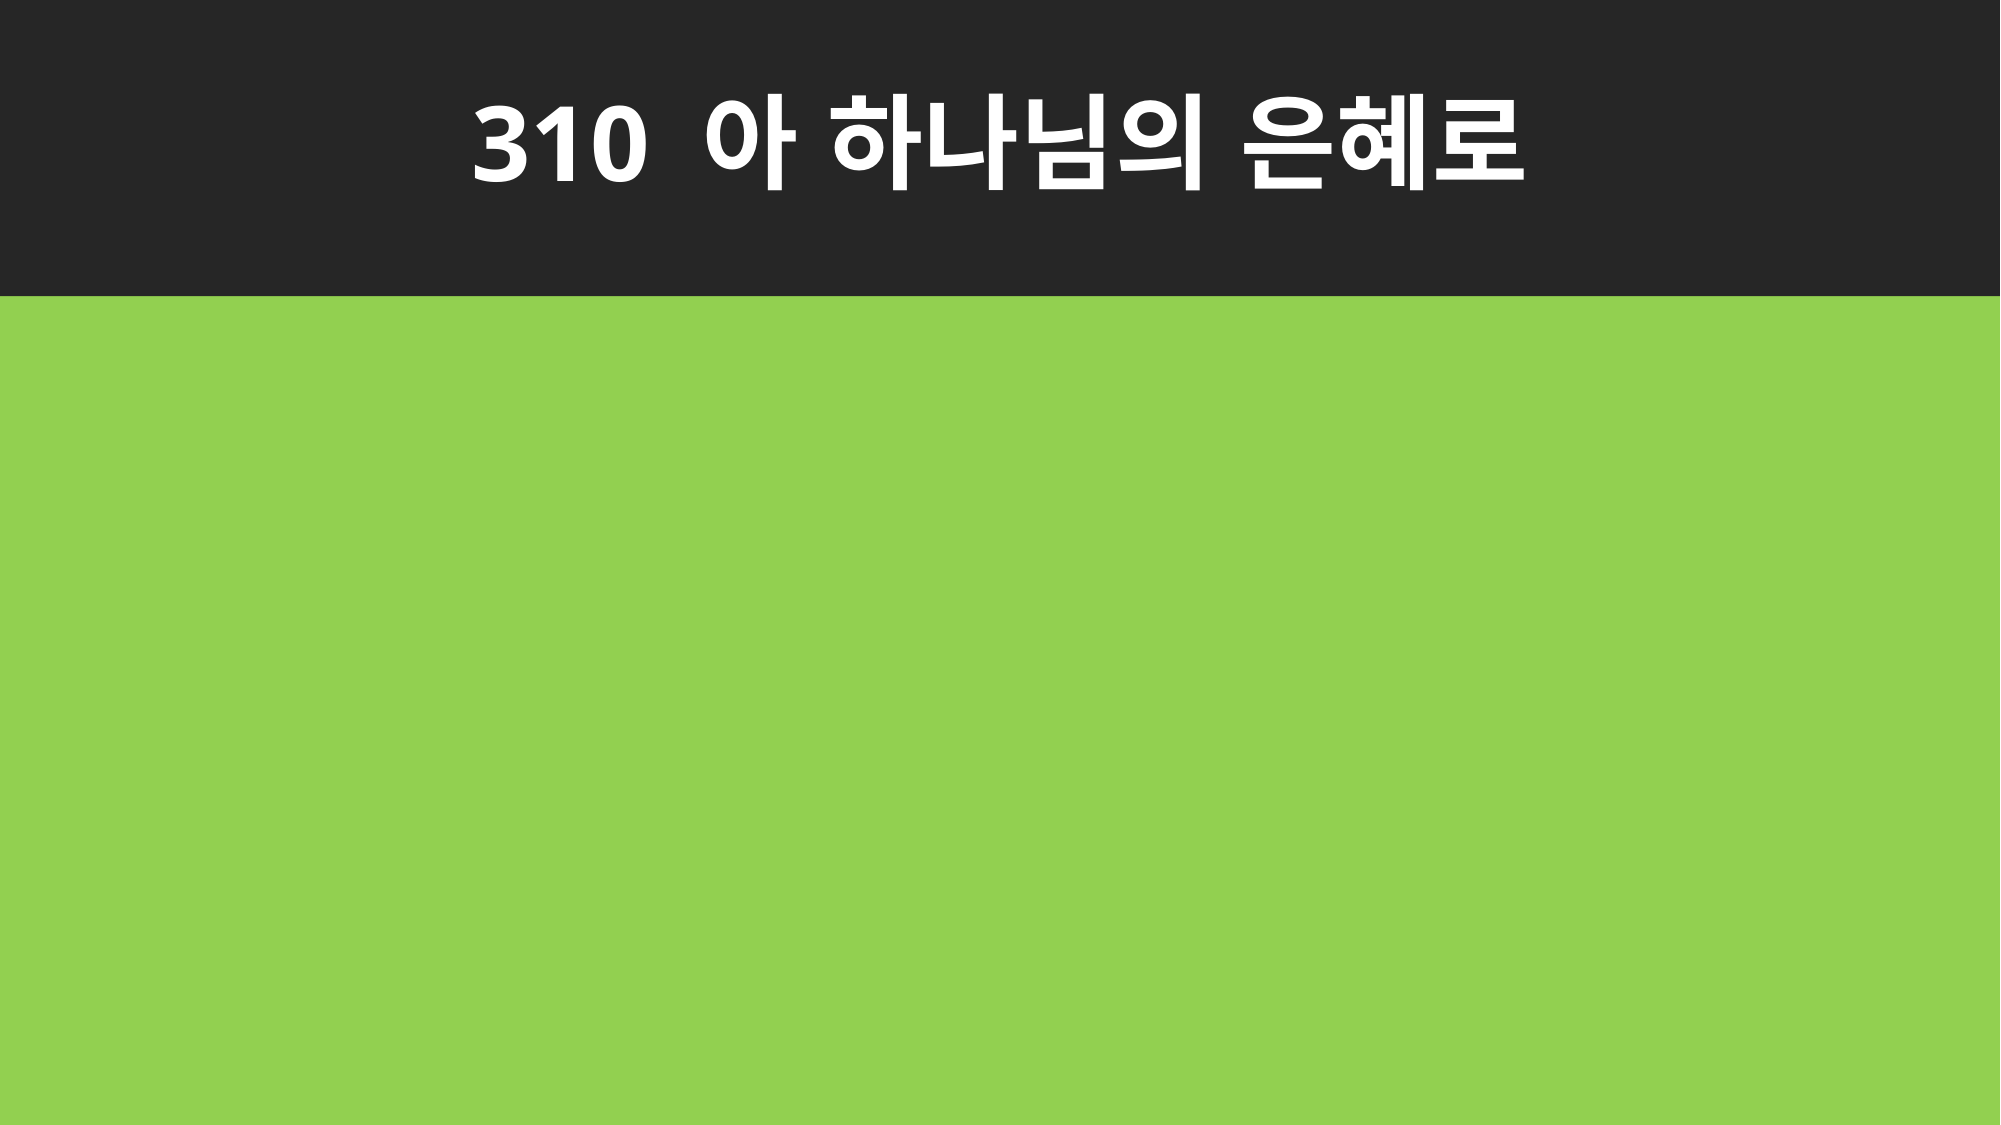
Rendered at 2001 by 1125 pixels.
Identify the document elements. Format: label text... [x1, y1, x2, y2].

title 310 아 하나님의 은혜로 [0, 0, 2000, 297]
